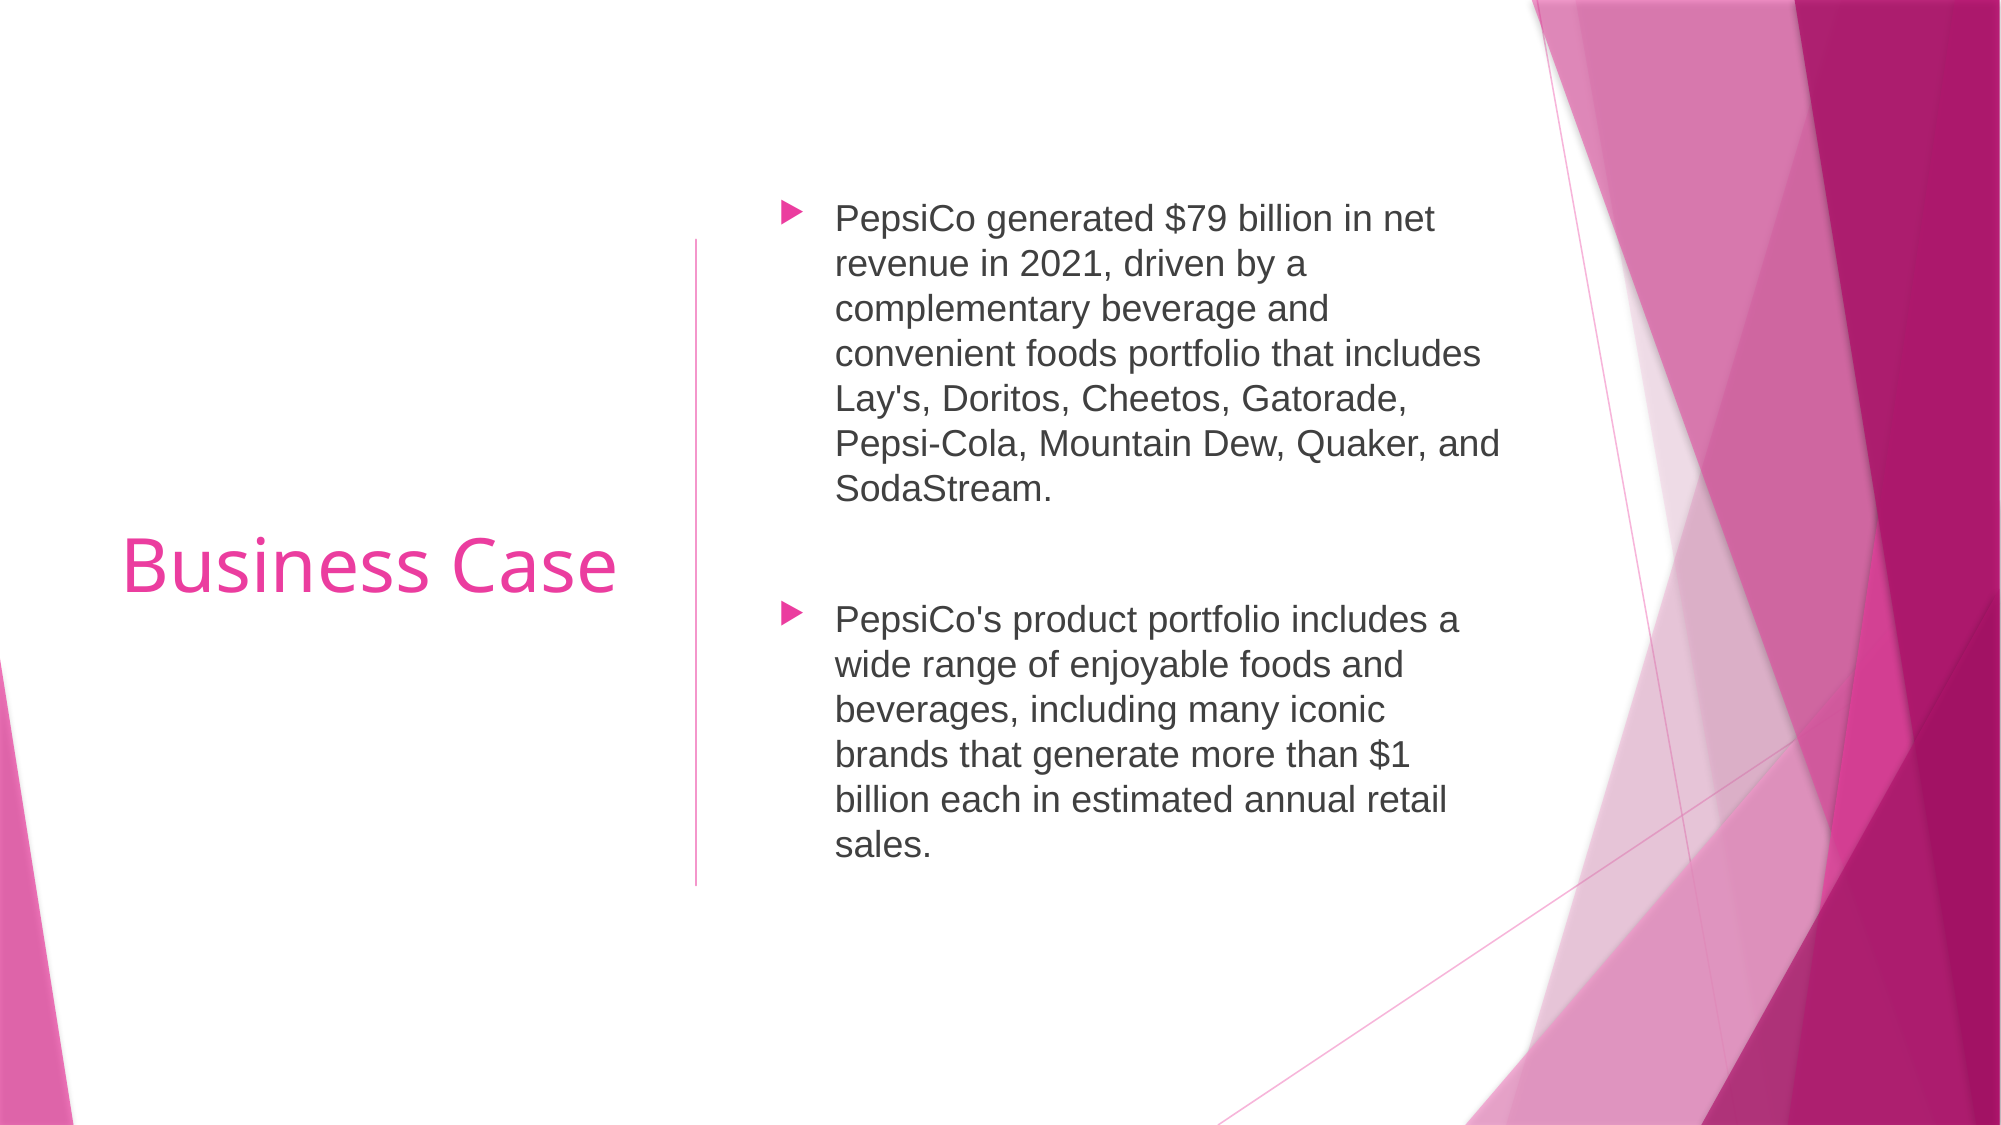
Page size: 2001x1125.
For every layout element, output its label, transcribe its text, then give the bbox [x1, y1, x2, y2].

list PepsiCo generated $79 billion in net revenue in 2021, driven by a complementary beverage and convenient foods portfolio that includes Lay's, Doritos, Cheetos, Gatorade, Pepsi-Cola, Mountain Dew, Quaker, and SodaStream. PepsiCo's product portfolio includes a wide range of enjoyable foods and beverages, including many iconic brands that generate more than $1 billion each in estimated annual retail sales. [763, 133, 1522, 991]
title Business Case [105, 133, 658, 991]
